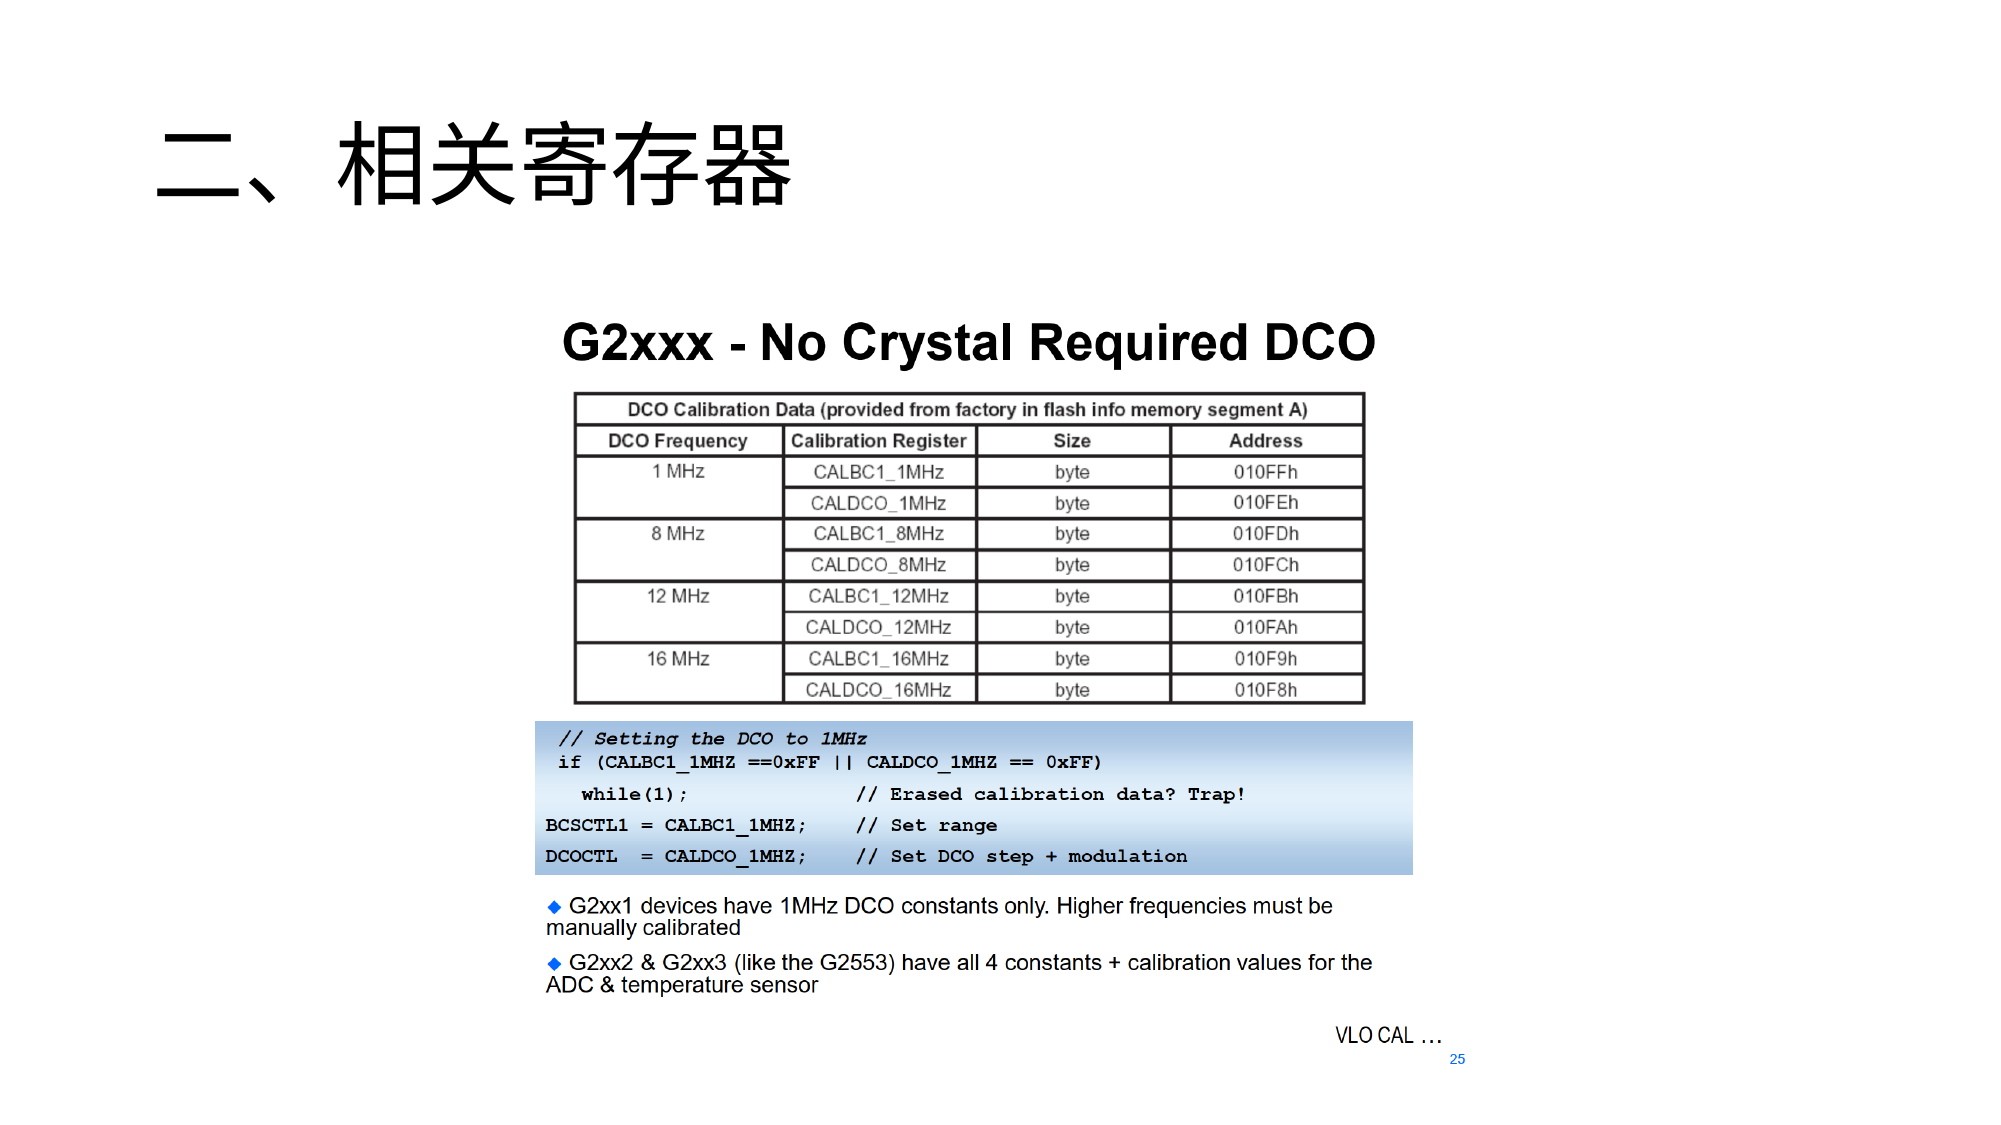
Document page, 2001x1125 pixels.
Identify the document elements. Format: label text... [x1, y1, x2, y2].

title 二、相关寄存器 [137, 59, 1863, 278]
picture [460, 305, 1470, 1066]
